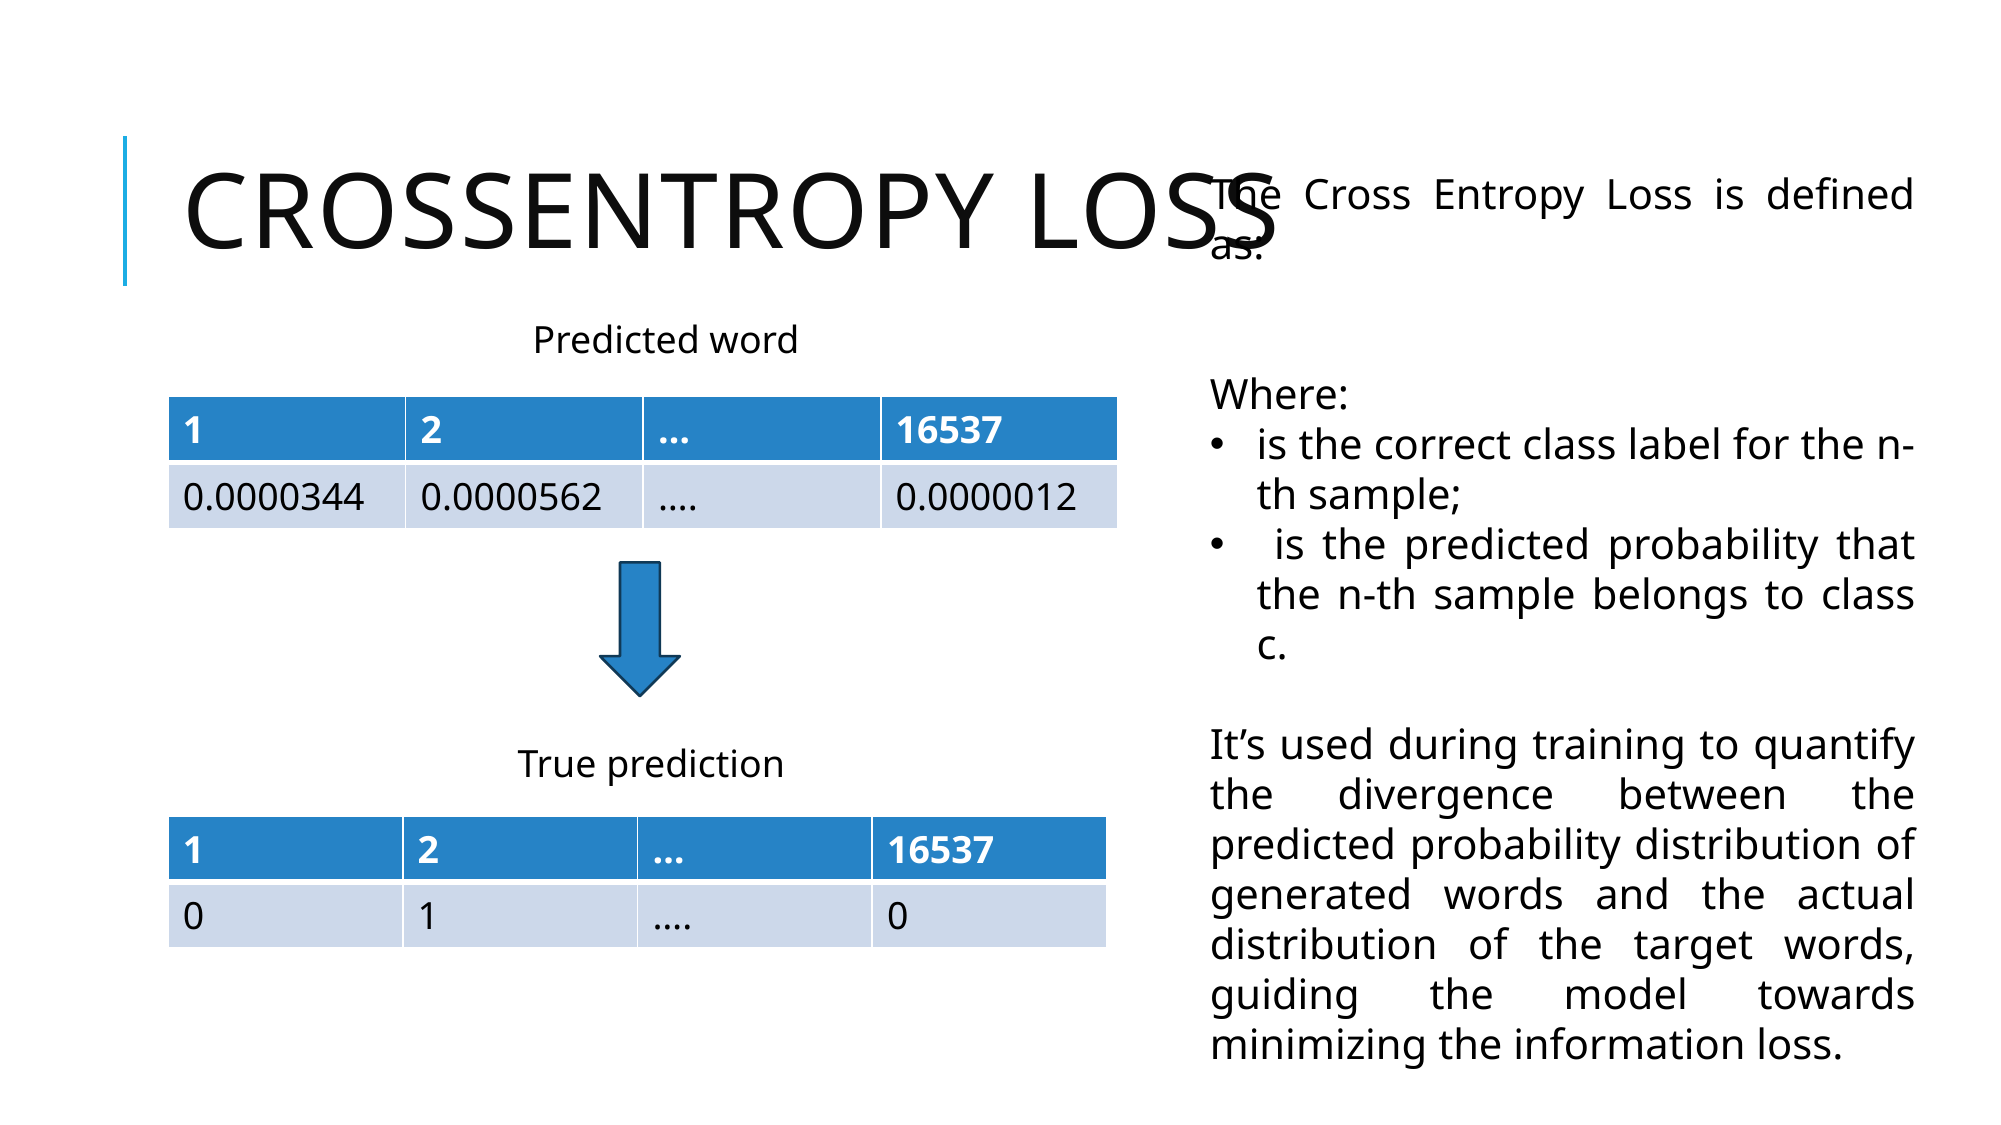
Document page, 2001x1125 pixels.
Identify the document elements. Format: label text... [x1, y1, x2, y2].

table_cell …. [644, 465, 880, 528]
table_cell 0.0000012 [882, 465, 1117, 528]
text_box True prediction [502, 733, 979, 793]
table_header 2 [406, 397, 642, 460]
table_cell 1 [404, 885, 637, 947]
title Crossentropy loss [168, 96, 1763, 342]
table_header … [644, 397, 880, 460]
table_header 1 [169, 817, 402, 879]
table_header … [638, 817, 871, 879]
table_header 2 [404, 817, 637, 879]
table_cell …. [638, 885, 871, 947]
table_header 1 [169, 397, 405, 460]
table_header 16537 [873, 817, 1106, 879]
table_cell 0.0000344 [169, 465, 405, 528]
text_box [598, 561, 682, 698]
table_cell 0 [169, 885, 402, 947]
table_header 16537 [882, 397, 1117, 460]
table_cell 0.0000562 [406, 465, 642, 528]
text_box Predicted word [517, 308, 994, 369]
table_cell 0 [873, 885, 1106, 947]
